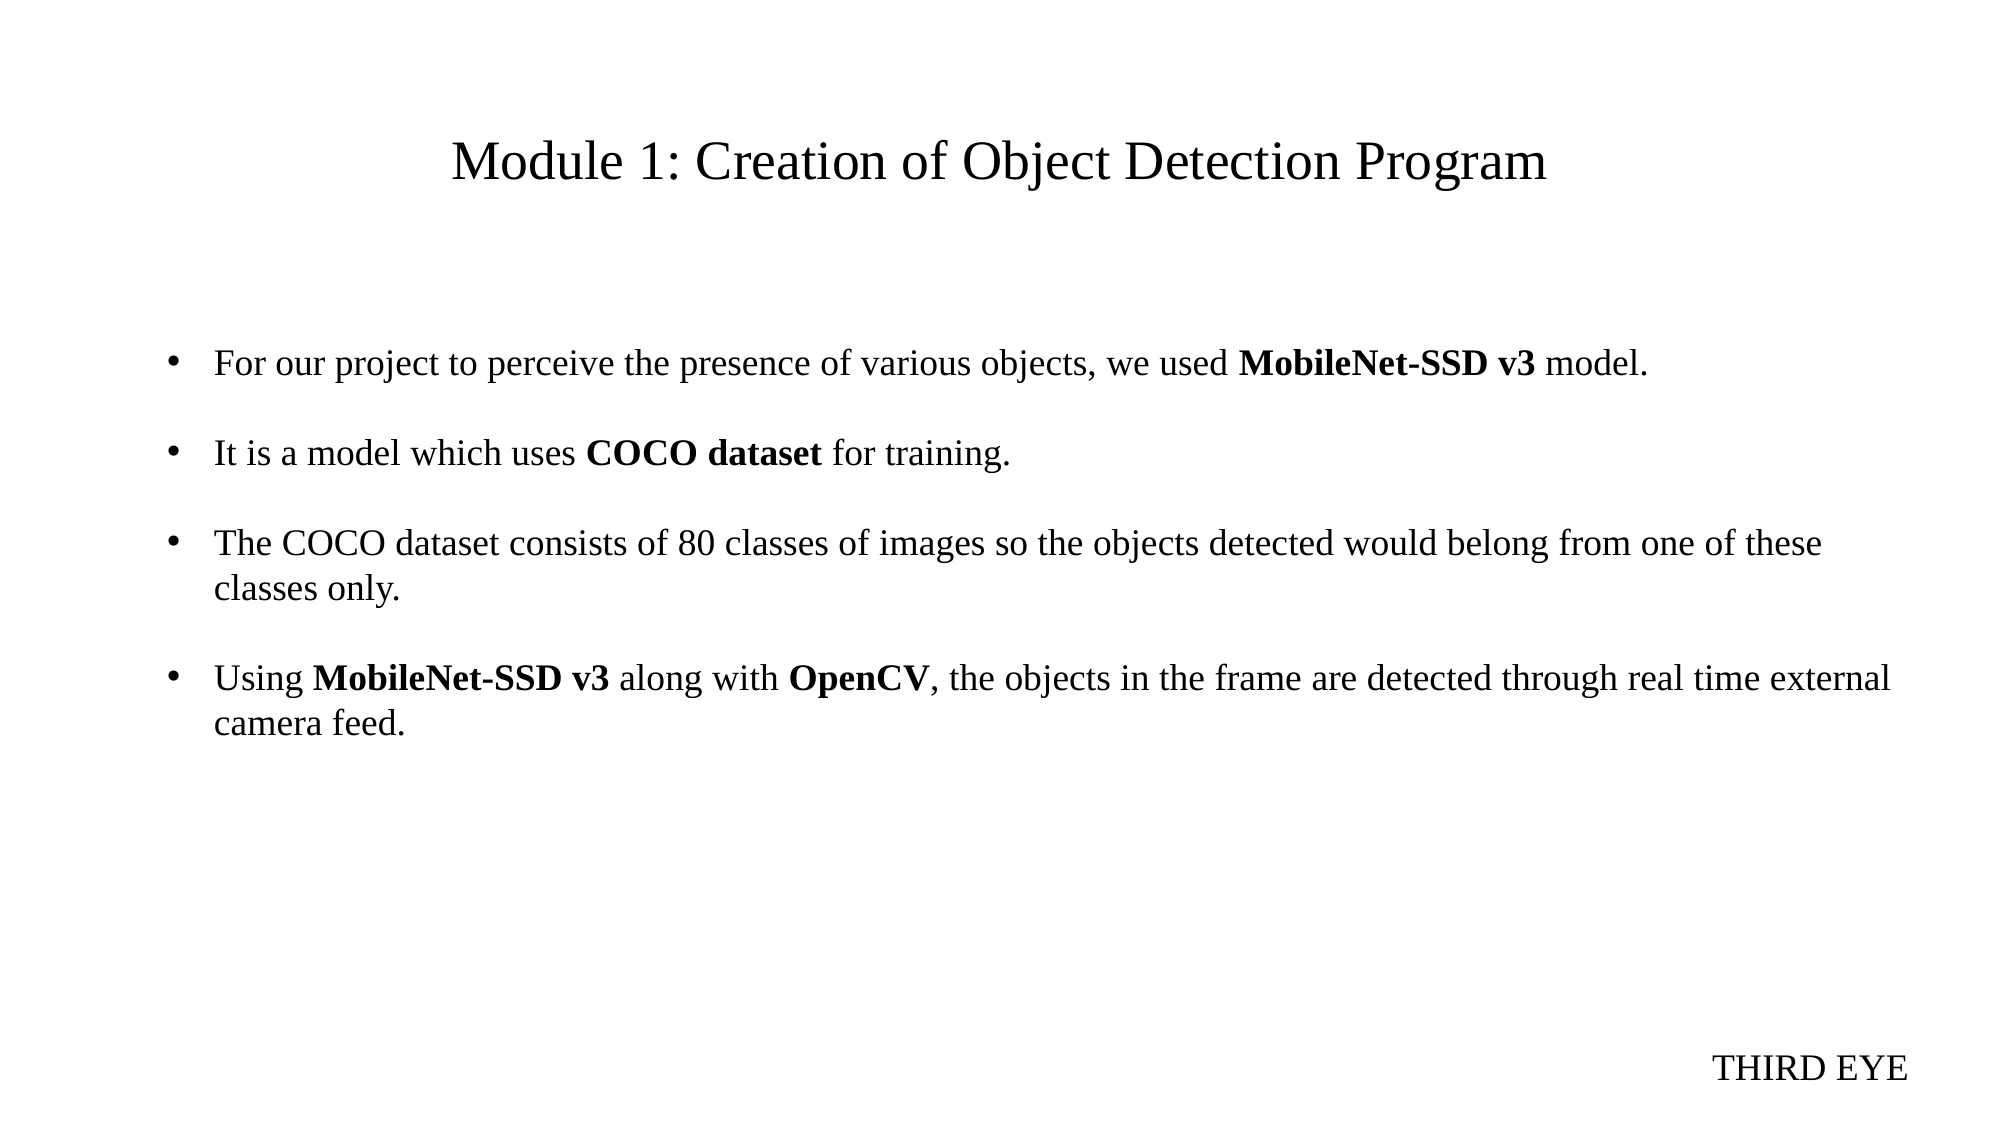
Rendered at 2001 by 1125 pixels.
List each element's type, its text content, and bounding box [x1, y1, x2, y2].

title Module 1: Creation of Object Detection Program [137, 135, 1863, 188]
text_box THIRD EYE [1697, 1035, 1937, 1125]
text_box For our project to perceive the presence of various objects, we used MobileNet-SSD v3 model. It is a model which uses COCO dataset for training. The COCO dataset consists of 80 classes of images so the objects detected would belong from one of these classes only. Using MobileNet-SSD v3 along with OpenCV, the objects in the frame are detected through real time external camera feed. [152, 330, 1937, 841]
